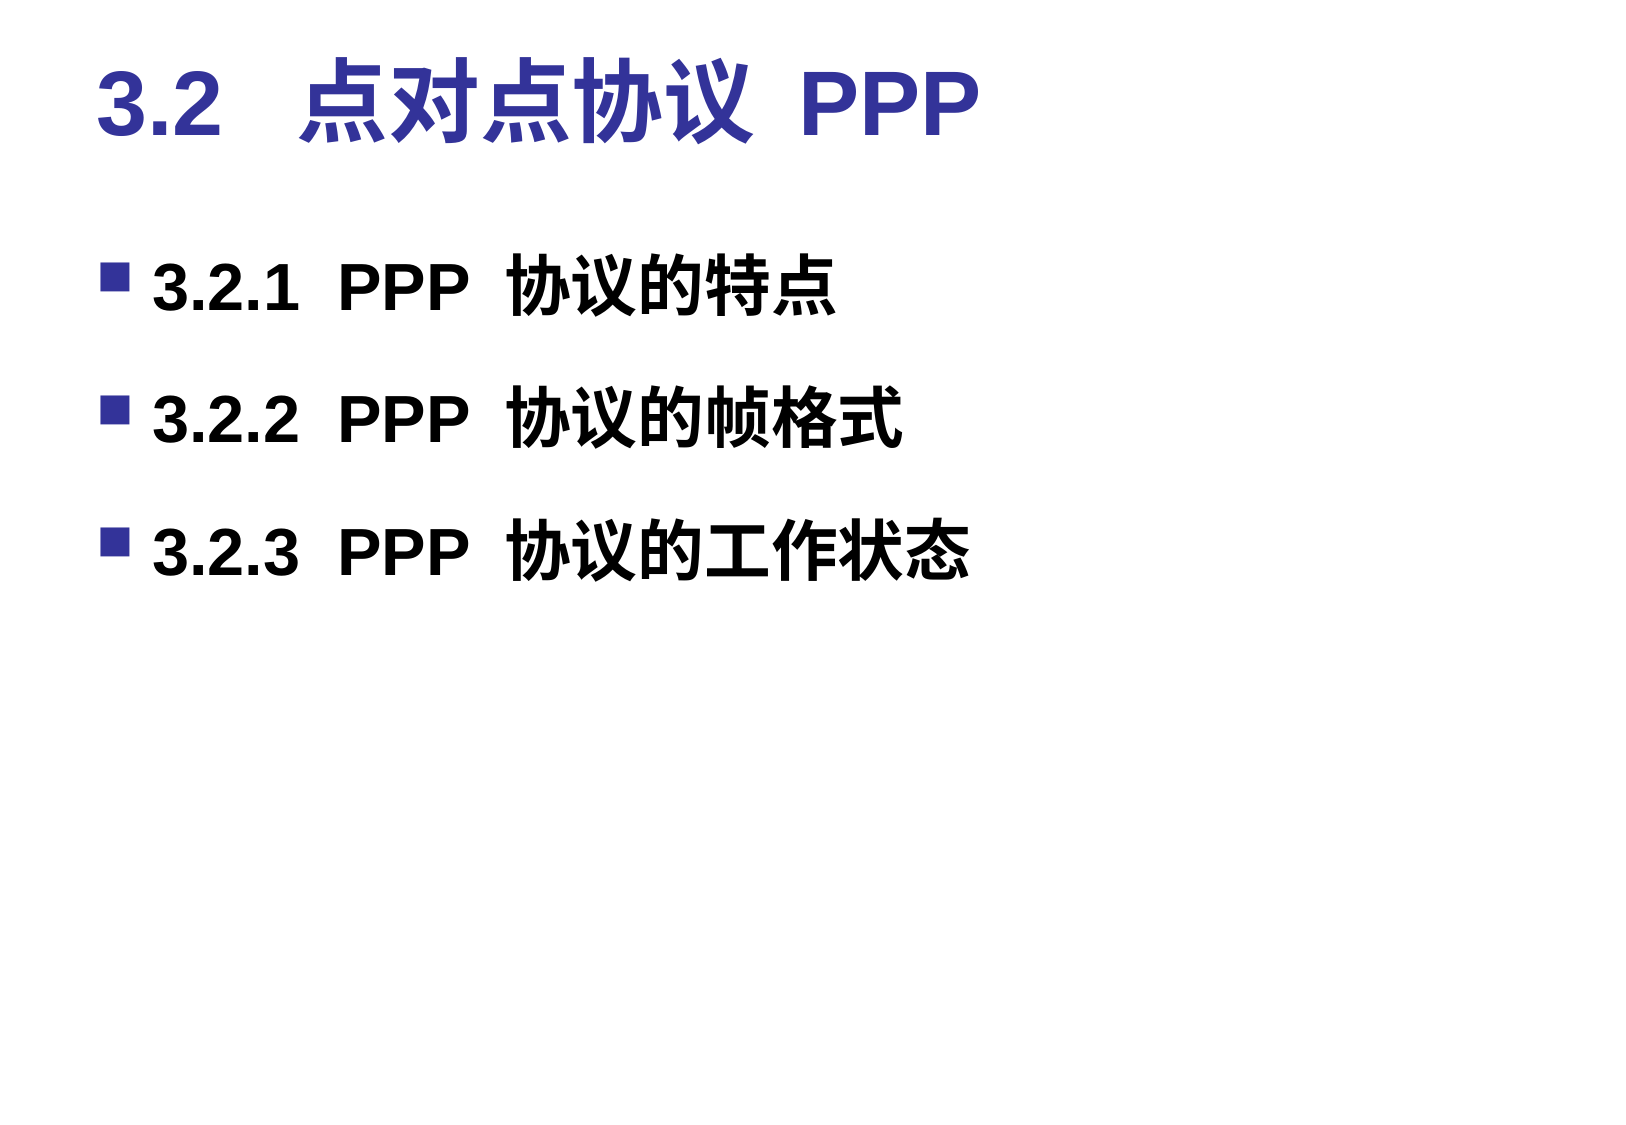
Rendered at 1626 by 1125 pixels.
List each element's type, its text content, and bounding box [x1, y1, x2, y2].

title 3.2 点对点协议 PPP [81, 30, 1569, 161]
list 3.2.1 PPP 协议的特点 3.2.2 PPP 协议的帧格式 3.2.3 PPP 协议的工作状态 [81, 196, 1569, 1006]
